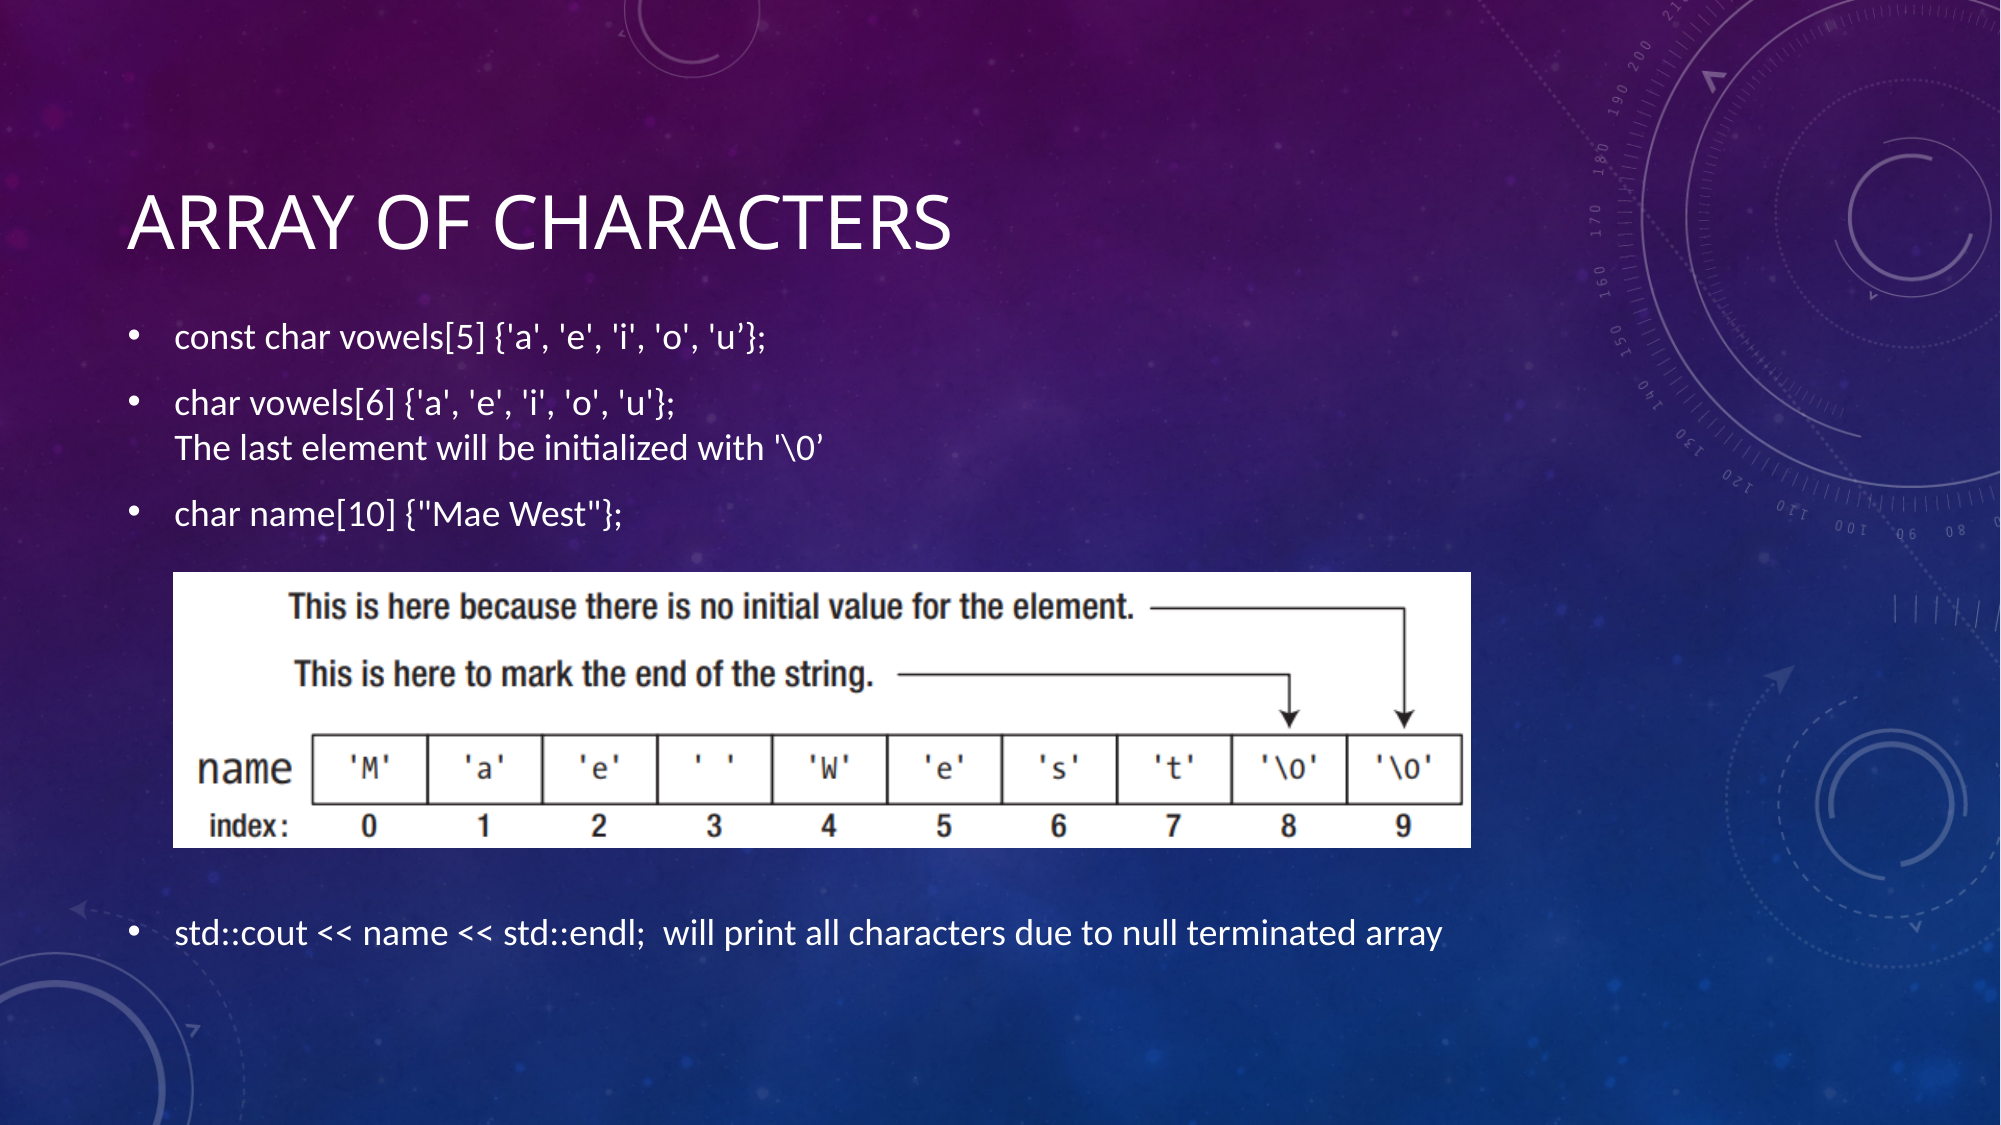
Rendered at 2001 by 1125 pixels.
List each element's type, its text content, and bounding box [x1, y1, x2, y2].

picture [0, 0, 2001, 1125]
title Array of characters [112, 99, 1775, 304]
list const char vowels[5] {'a', 'e', 'i', 'o', 'u’}; char vowels[6] {'a', 'e', 'i', 'o', 'u'}; The last element will be initialized with '\0’ char name[10] {"Mae West"}; std::cout << name << std::endl; will print all characters due to null terminated array [112, 304, 1775, 1044]
